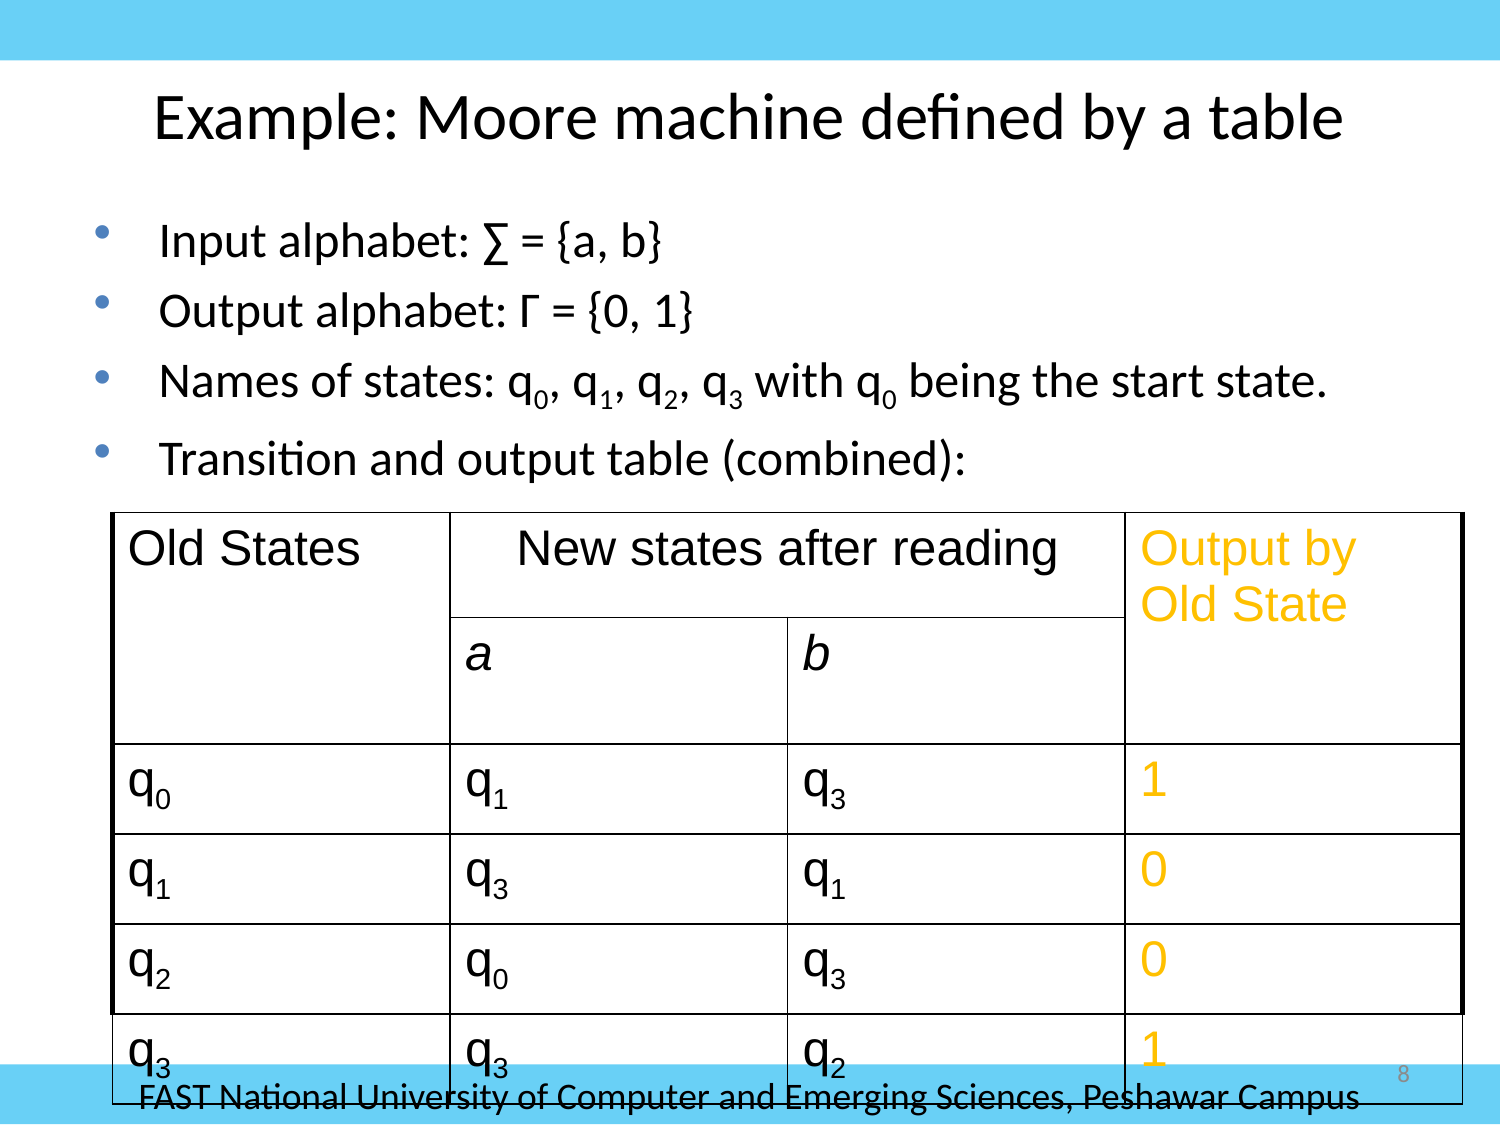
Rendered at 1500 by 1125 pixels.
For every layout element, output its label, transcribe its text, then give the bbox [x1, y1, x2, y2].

table_cell a [451, 618, 787, 743]
table_cell 1 [1126, 745, 1460, 833]
table_header New states after reading [451, 513, 1124, 617]
slide_number 8 [1074, 1042, 1425, 1103]
table_cell q3 [451, 1015, 787, 1103]
table_cell b [788, 618, 1124, 743]
table_cell q1 [788, 835, 1124, 923]
table_cell q2 [115, 925, 449, 1013]
text_box Input alphabet: ∑ = {a, b} Output alphabet: Γ = {0, 1} Names of states: q0, q1, q2, q3 with q0 being the start state. Transition and output table (combined): [75, 199, 1463, 513]
table_cell q1 [115, 835, 449, 923]
table_cell 0 [1126, 925, 1460, 1013]
table_header Old States [115, 513, 449, 743]
table_cell q3 [788, 745, 1124, 833]
table_cell q1 [451, 745, 787, 833]
table_cell q3 [113, 1015, 449, 1103]
table_cell q0 [451, 925, 787, 1013]
table_cell q3 [451, 835, 787, 923]
table_header Output by Old State [1126, 513, 1460, 743]
table_cell 1 [1126, 1015, 1462, 1103]
table_cell 0 [1126, 835, 1460, 923]
table_cell q2 [788, 1015, 1124, 1103]
table_cell q0 [115, 745, 449, 833]
table_cell q3 [788, 925, 1124, 1013]
title Example: Moore machine defined by a table [75, 62, 1425, 163]
